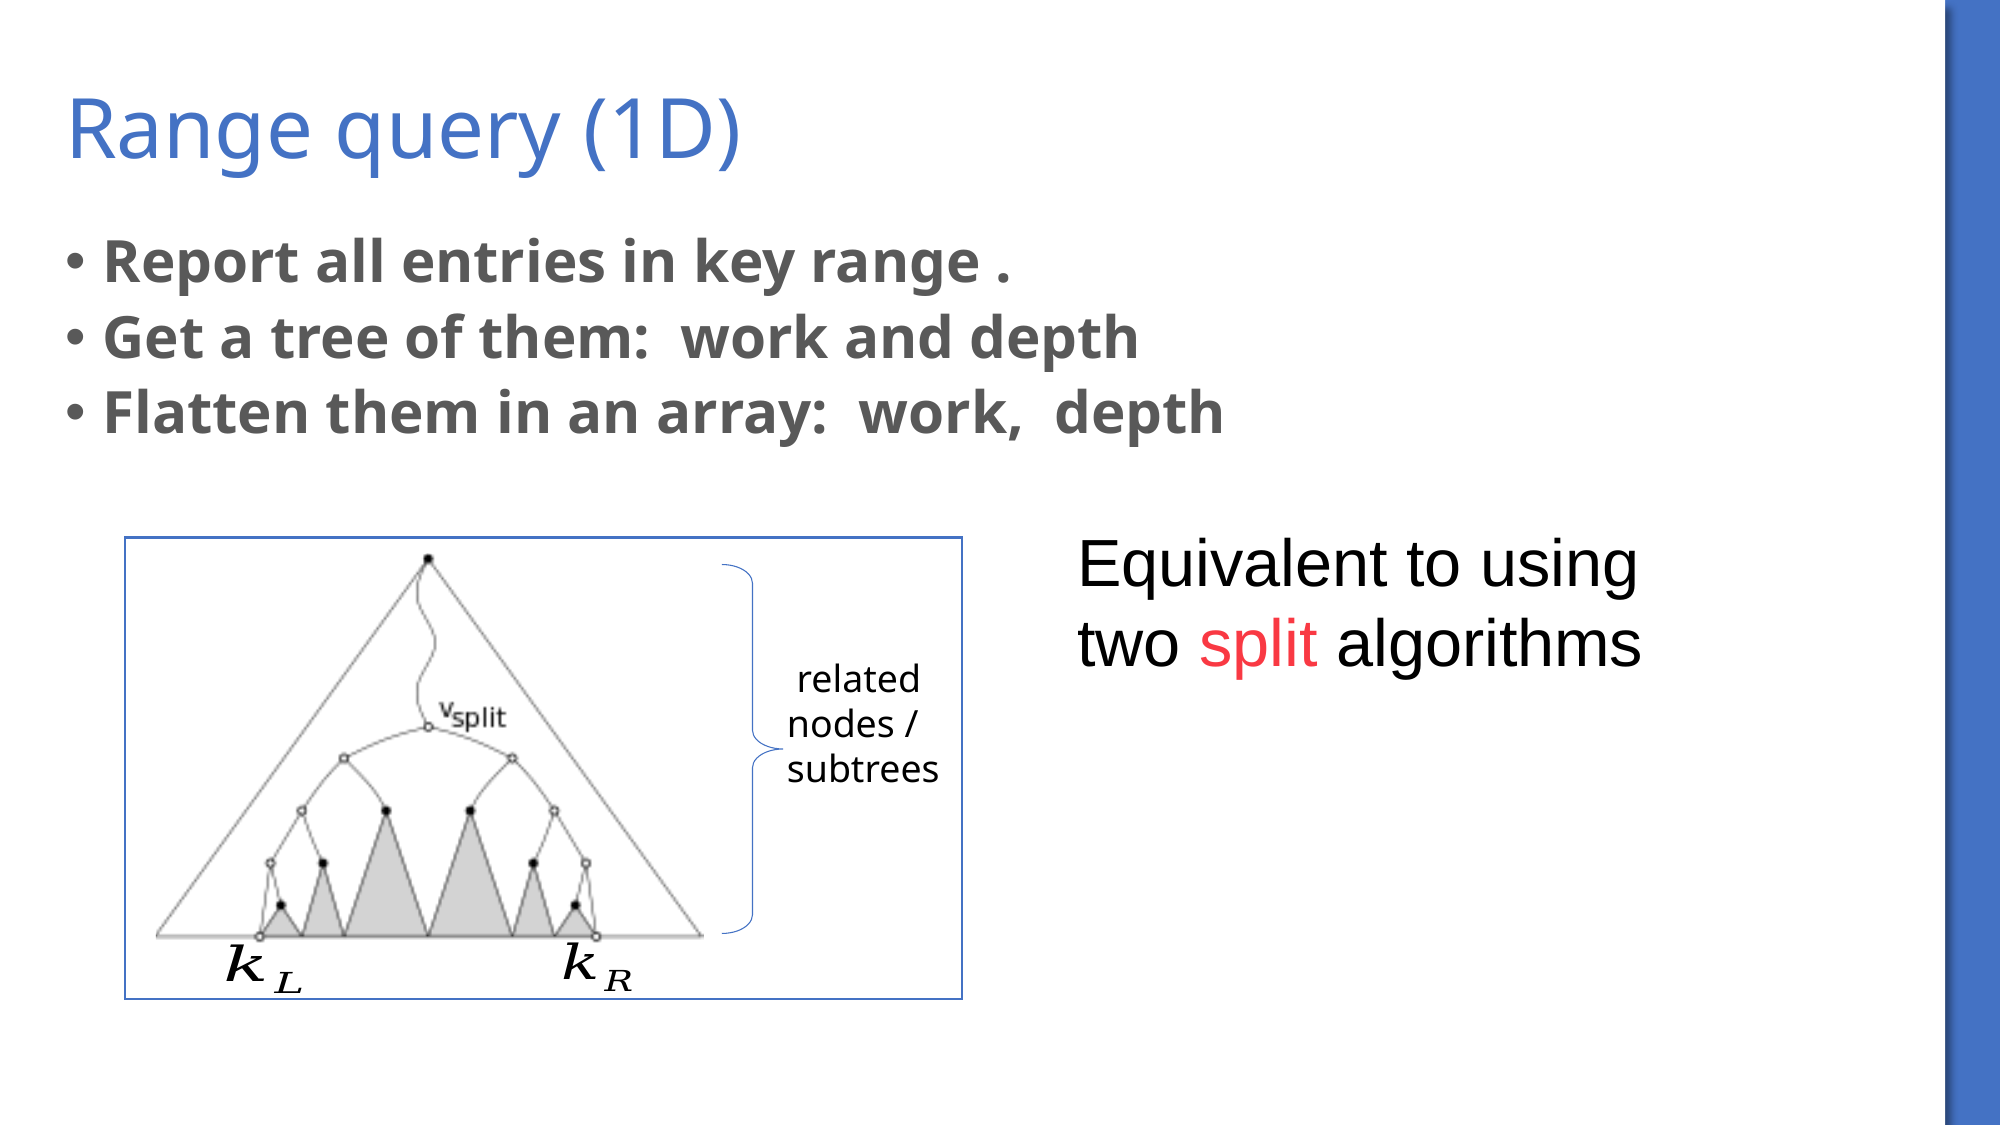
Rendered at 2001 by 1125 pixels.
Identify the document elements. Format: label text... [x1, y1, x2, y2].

title Range query (1D) [50, 75, 1900, 188]
text_box Equivalent to using two split algorithms [1062, 512, 1738, 688]
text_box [124, 537, 968, 1001]
